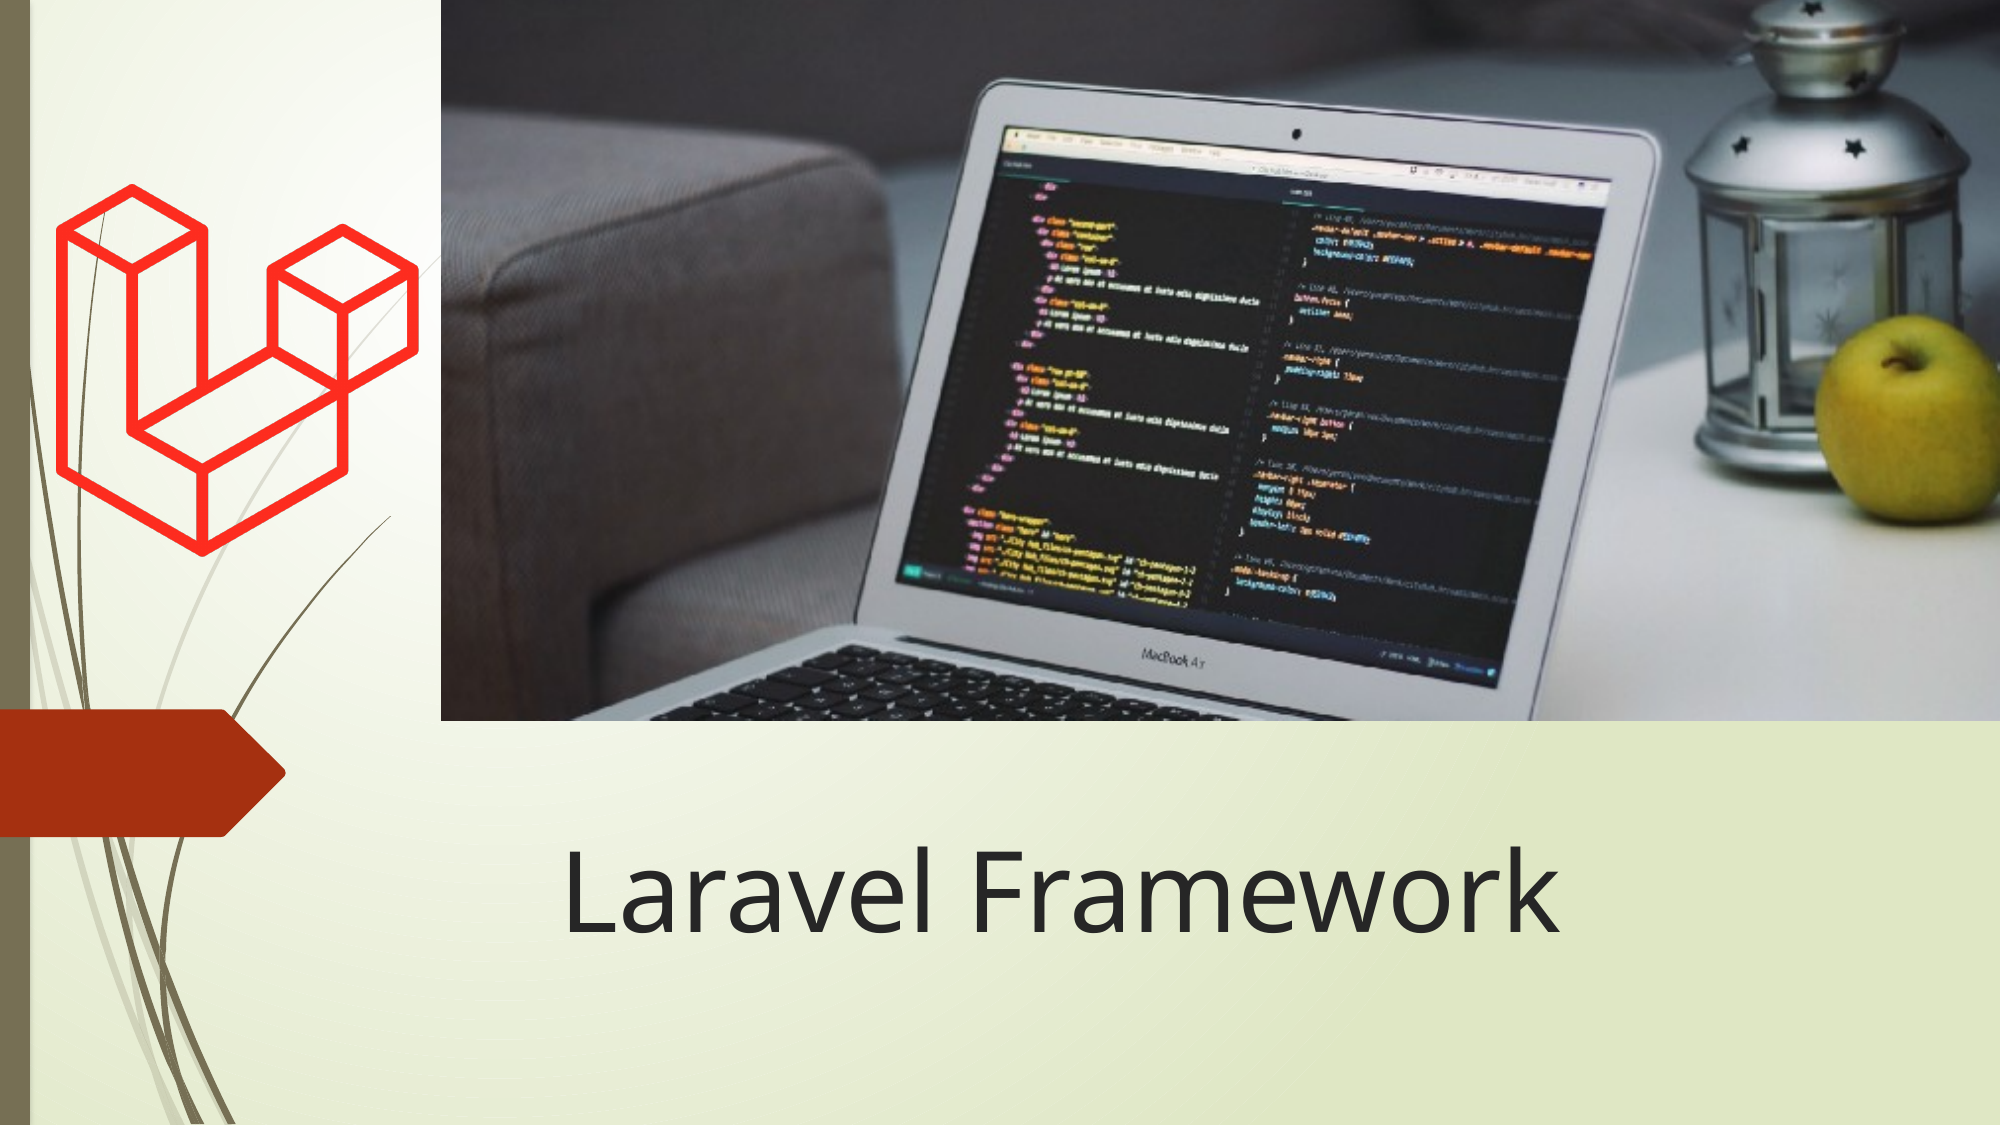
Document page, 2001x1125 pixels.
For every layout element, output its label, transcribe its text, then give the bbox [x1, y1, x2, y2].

picture [56, 184, 421, 563]
picture [441, 0, 2000, 722]
title Laravel Framework [544, 771, 1767, 963]
